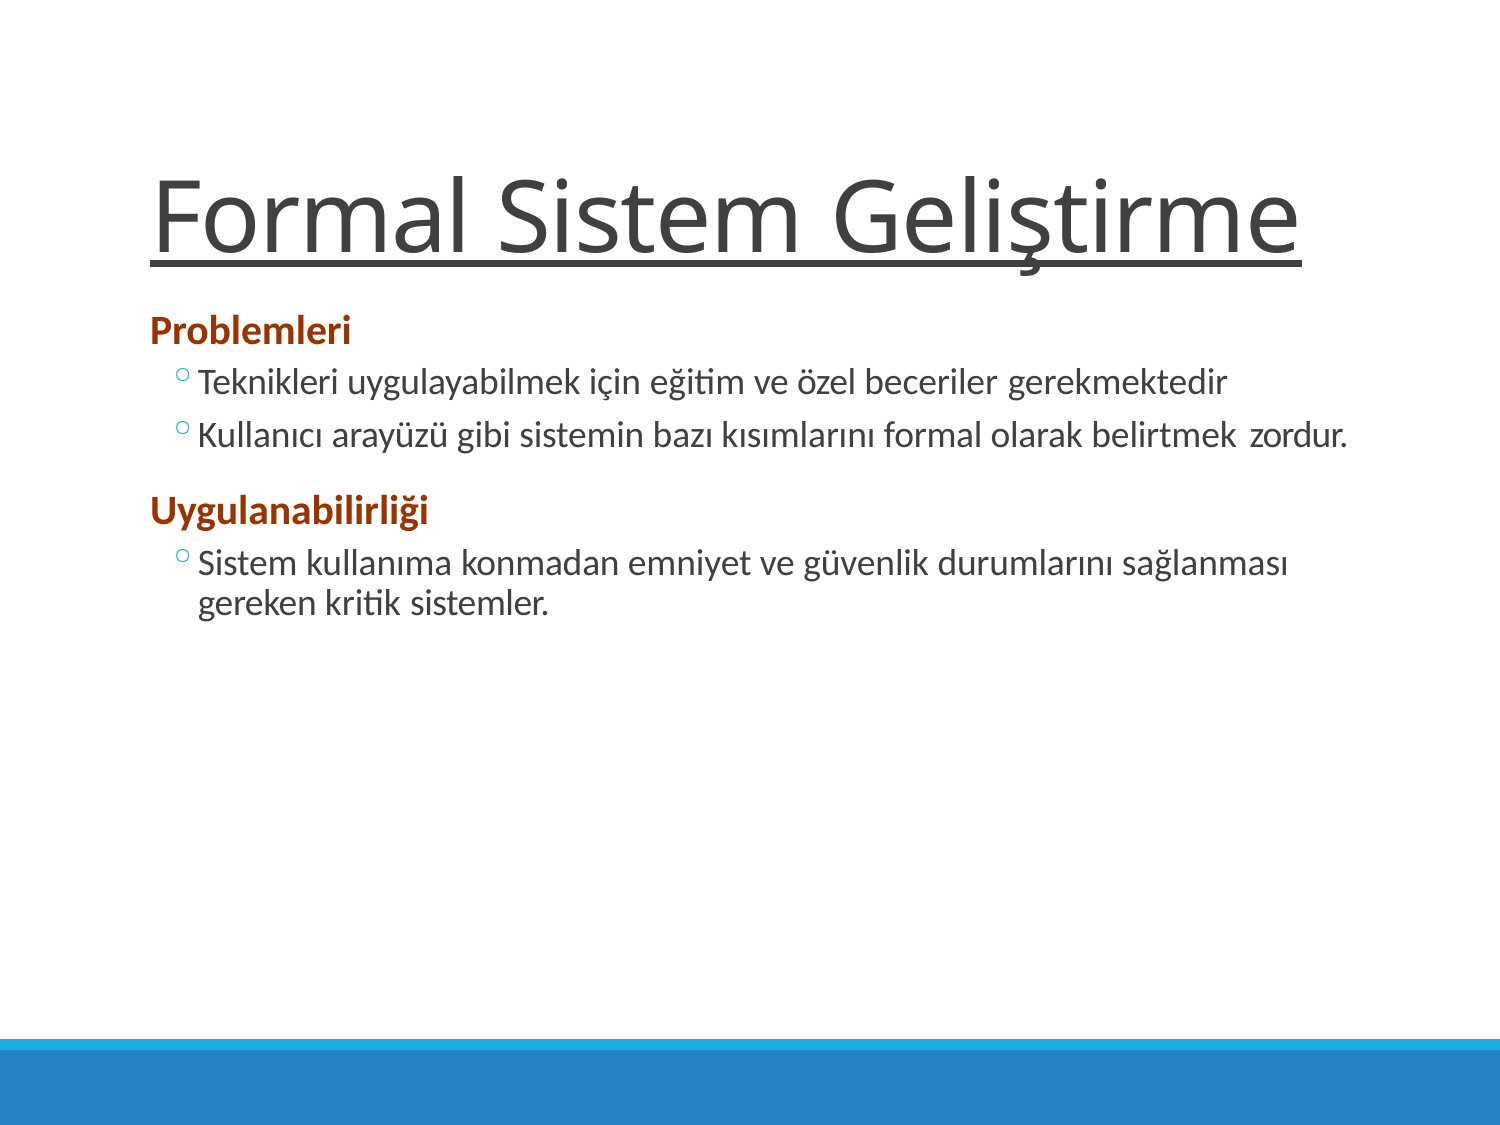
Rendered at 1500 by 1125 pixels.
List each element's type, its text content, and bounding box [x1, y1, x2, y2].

text_box Problemleri Teknikleri uygulayabilmek için eğitim ve özel beceriler gerekmektedir Kullanıcı arayüzü gibi sistemin bazı kısımlarını formal olarak belirtmek zordur. Uygulanabilirliği Sistem kullanıma konmadan emniyet ve güvenlik durumlarını sağlanması gereken kritik sistemler. [147, 296, 1366, 624]
title Formal Sistem Geliştirme [147, 150, 1376, 341]
